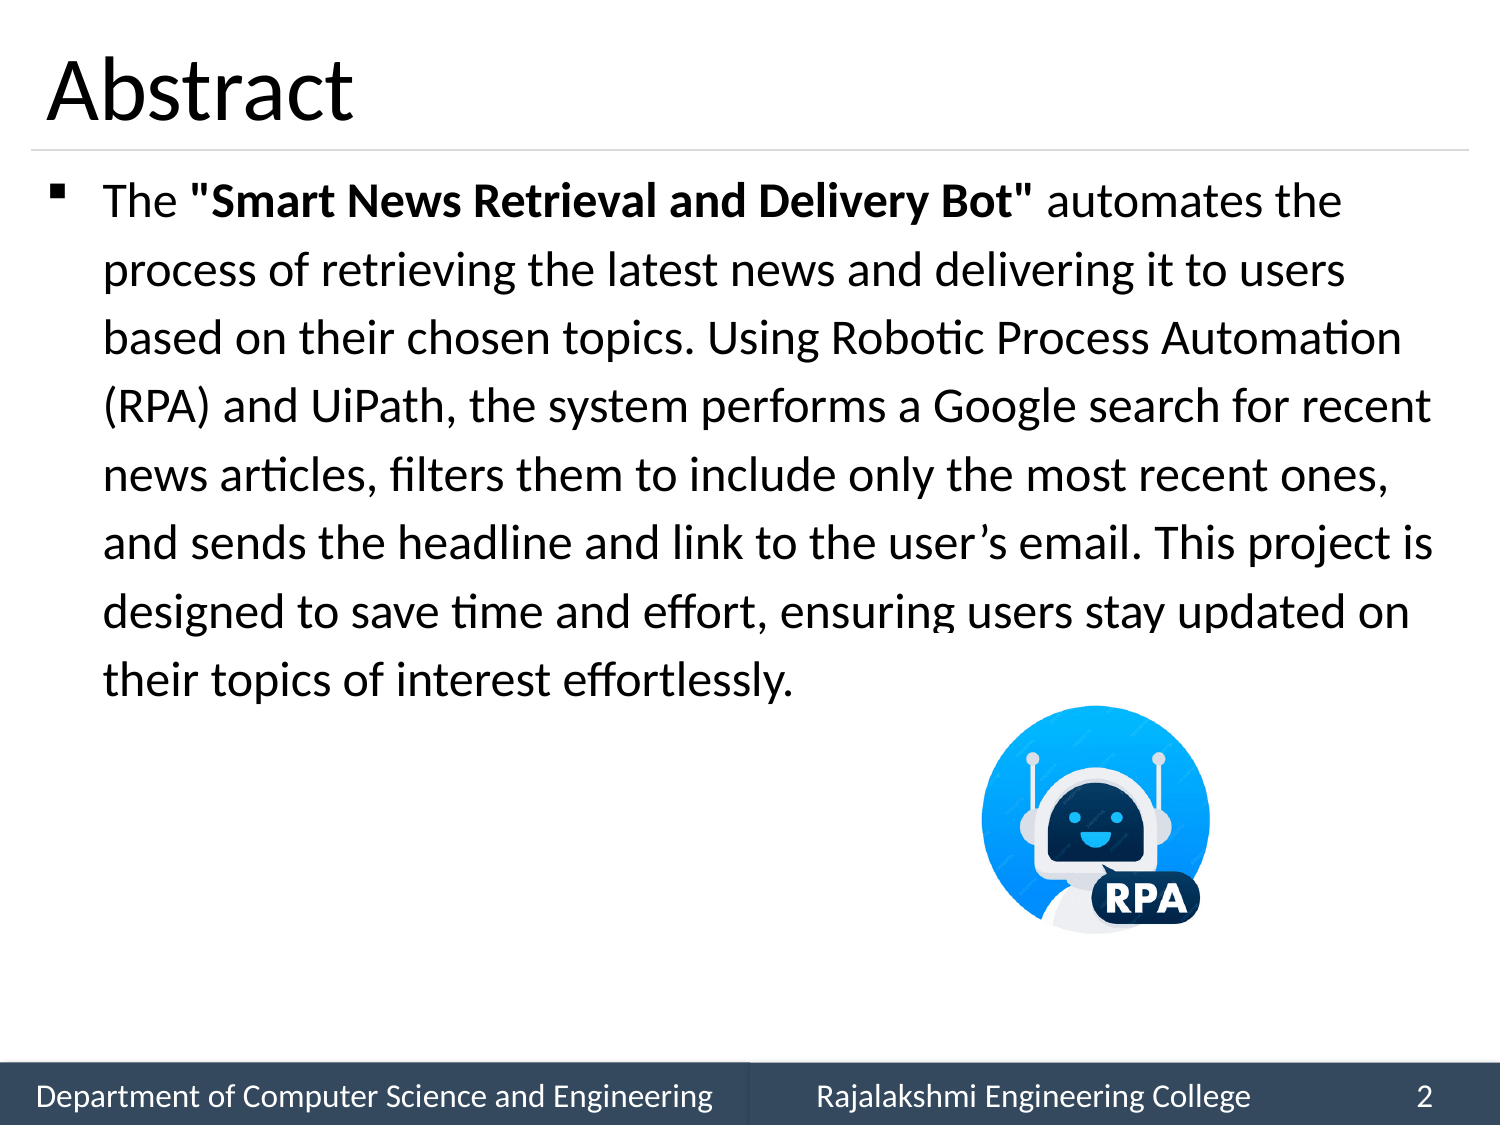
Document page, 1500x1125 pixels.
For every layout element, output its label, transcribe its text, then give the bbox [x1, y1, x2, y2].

list The "Smart News Retrieval and Delivery Bot" automates the process of retrieving the latest news and delivering it to users based on their chosen topics. Using Robotic Process Automation (RPA) and UiPath, the system performs a Google search for recent news articles, filters them to include only the most recent ones, and sends the headline and link to the user’s email. This project is designed to save time and effort, ensuring users stay updated on their topics of interest effortlessly. [31, 151, 1469, 1027]
picture [909, 633, 1282, 1006]
title Abstract [31, 17, 1469, 150]
